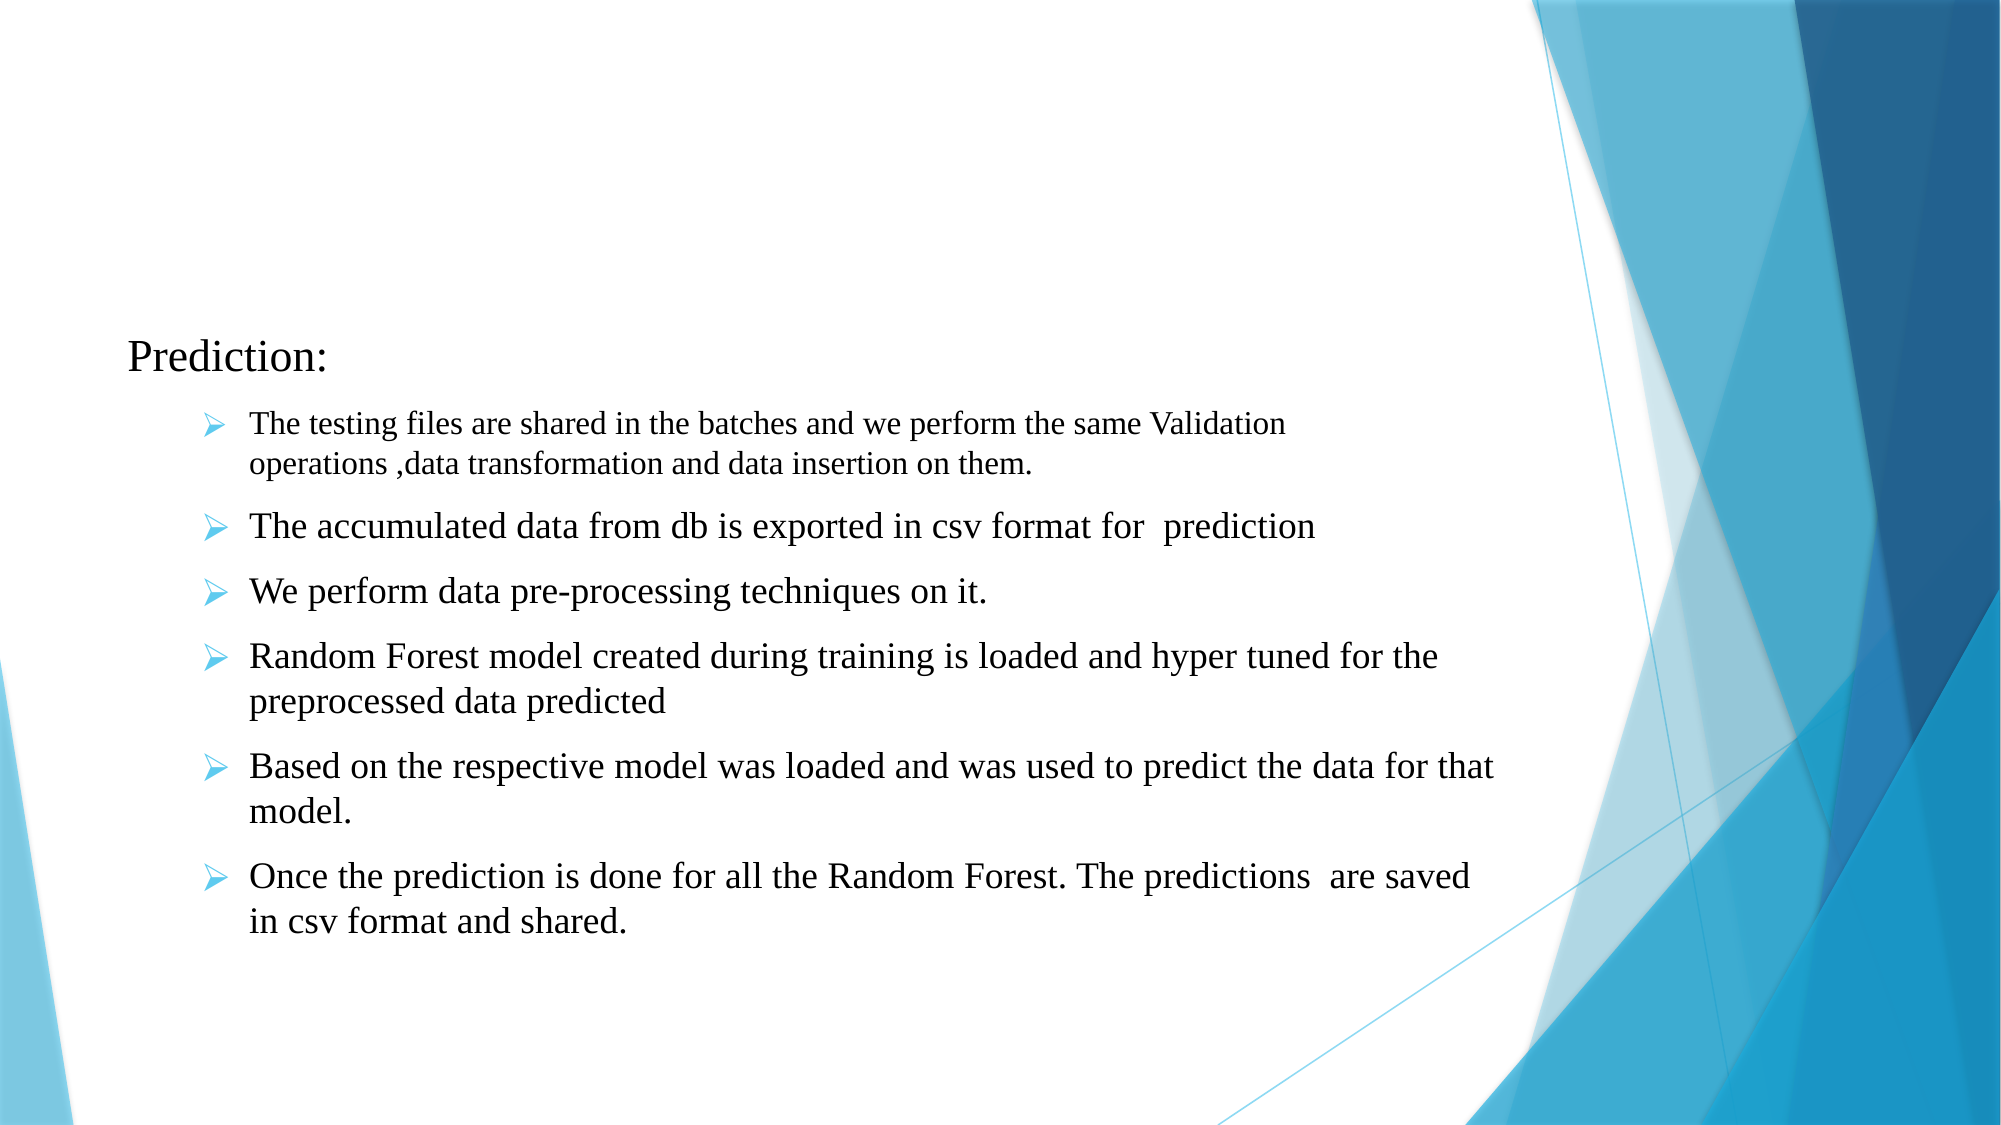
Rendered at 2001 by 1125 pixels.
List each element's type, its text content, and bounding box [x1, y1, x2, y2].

list Prediction: The testing files are shared in the batches and we perform the same Validation operations ,data transformation and data insertion on them. The accumulated data from db is exported in csv format for prediction We perform data pre-processing techniques on it. Random Forest model created during training is loaded and hyper tuned for the preprocessed data predicted Based on the respective model was loaded and was used to predict the data for that model. Once the prediction is done for all the Random Forest. The predictions are saved in csv format and shared. [112, 112, 1513, 1125]
